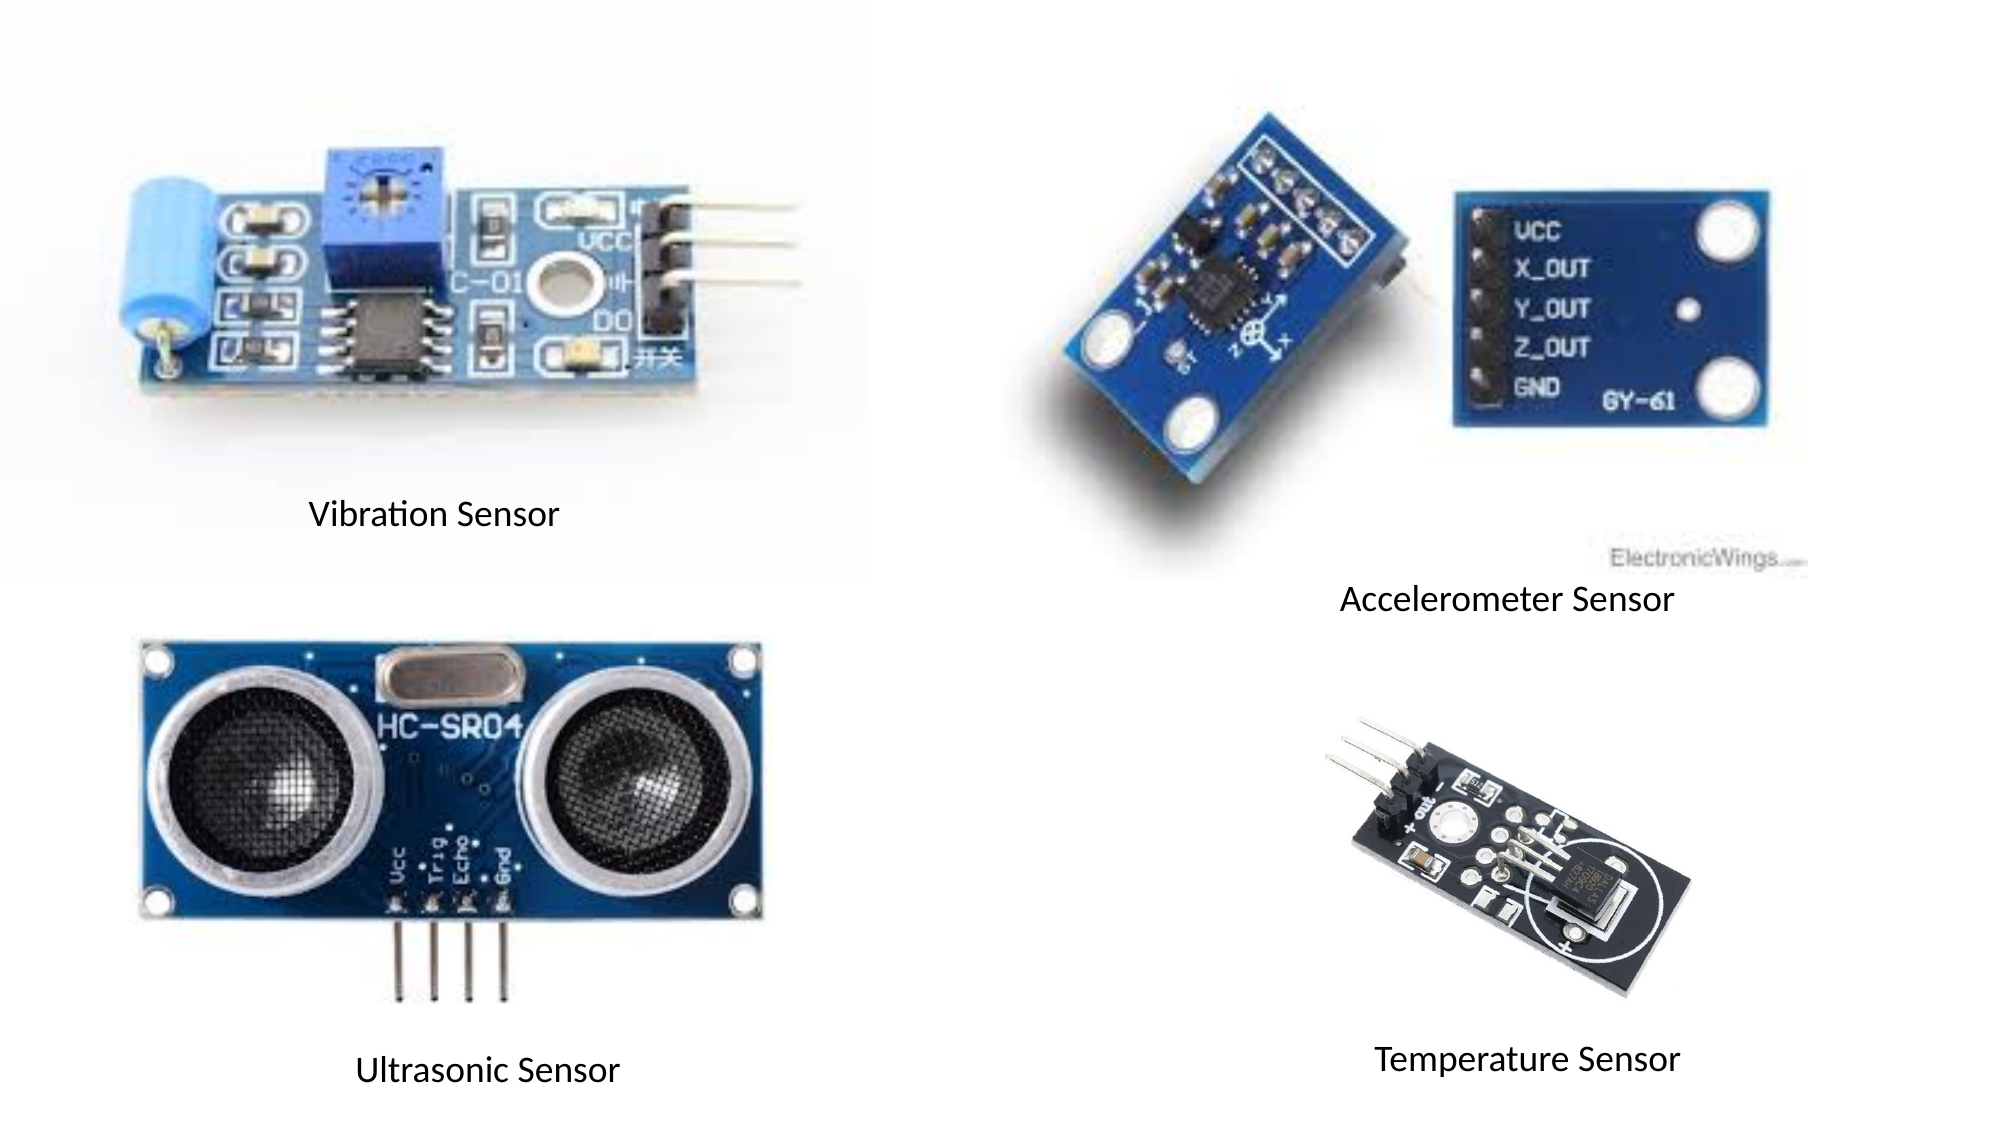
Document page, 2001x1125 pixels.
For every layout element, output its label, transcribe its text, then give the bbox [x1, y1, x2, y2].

picture [0, 0, 870, 579]
picture [999, 36, 1808, 1123]
text_box Ultrasonic Sensor [340, 1057, 636, 1098]
picture [129, 596, 773, 1057]
